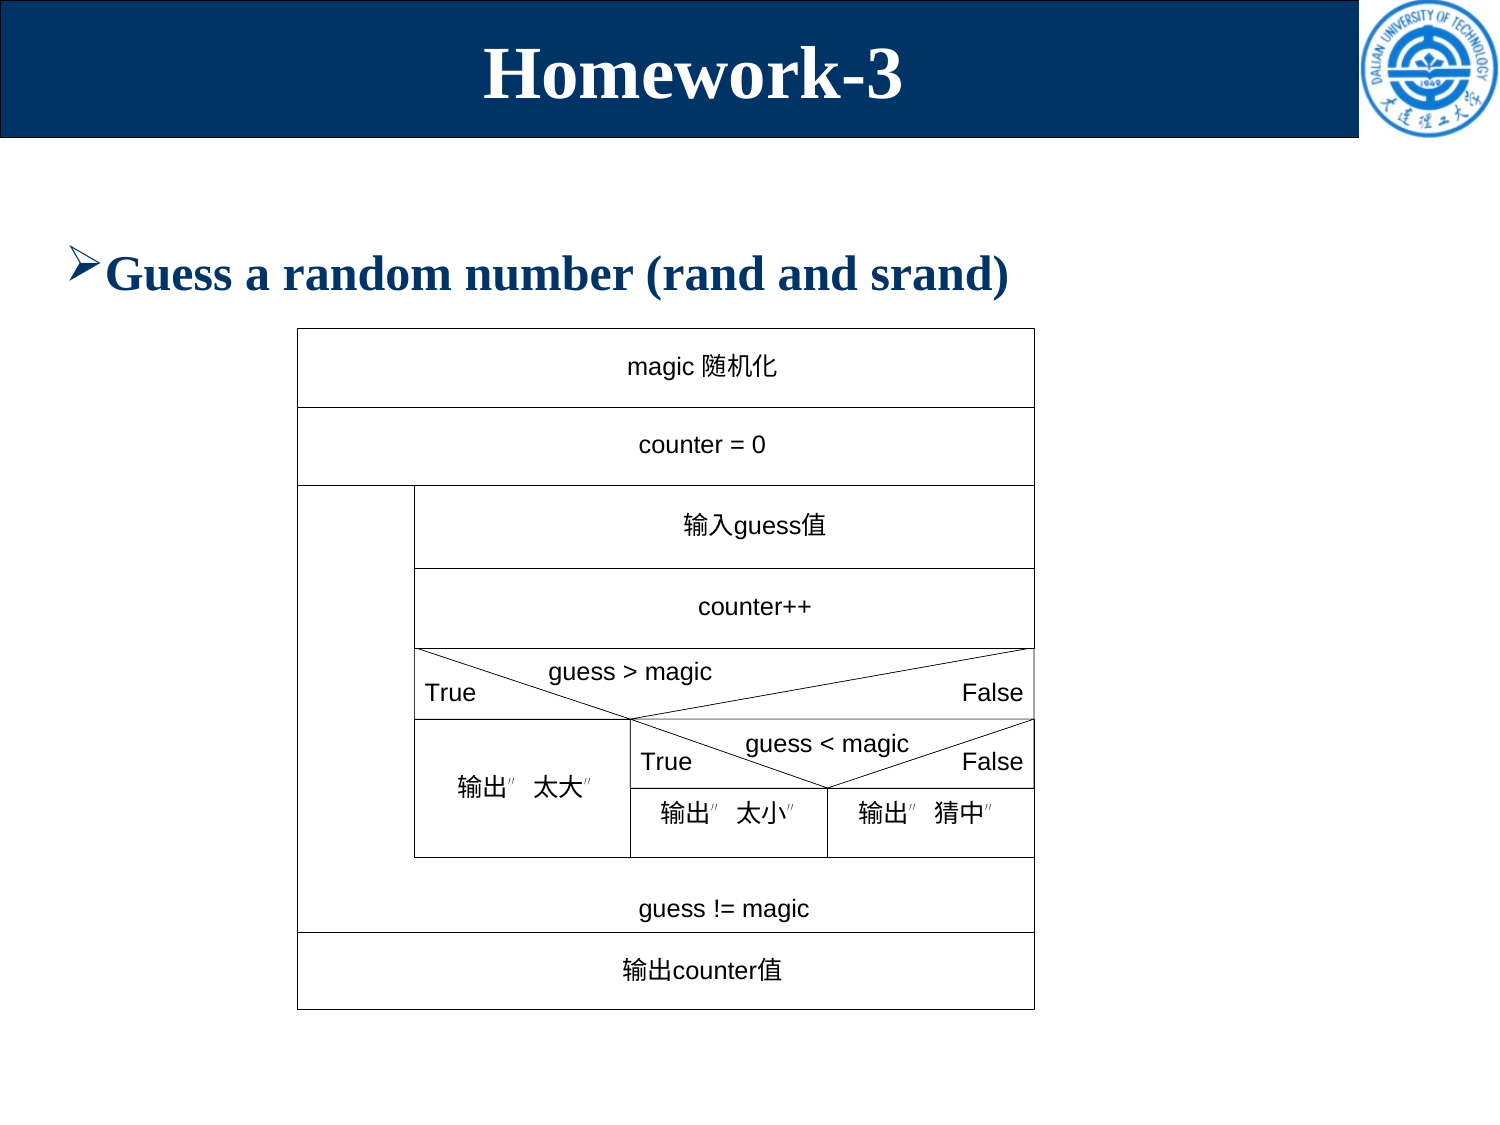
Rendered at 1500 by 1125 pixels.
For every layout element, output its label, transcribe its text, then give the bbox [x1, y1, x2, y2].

list Guess a random number (rand and srand) [50, 162, 1463, 1088]
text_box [293, 324, 1038, 1014]
picture [1359, 0, 1500, 138]
title Homework-3 [37, 12, 1350, 125]
